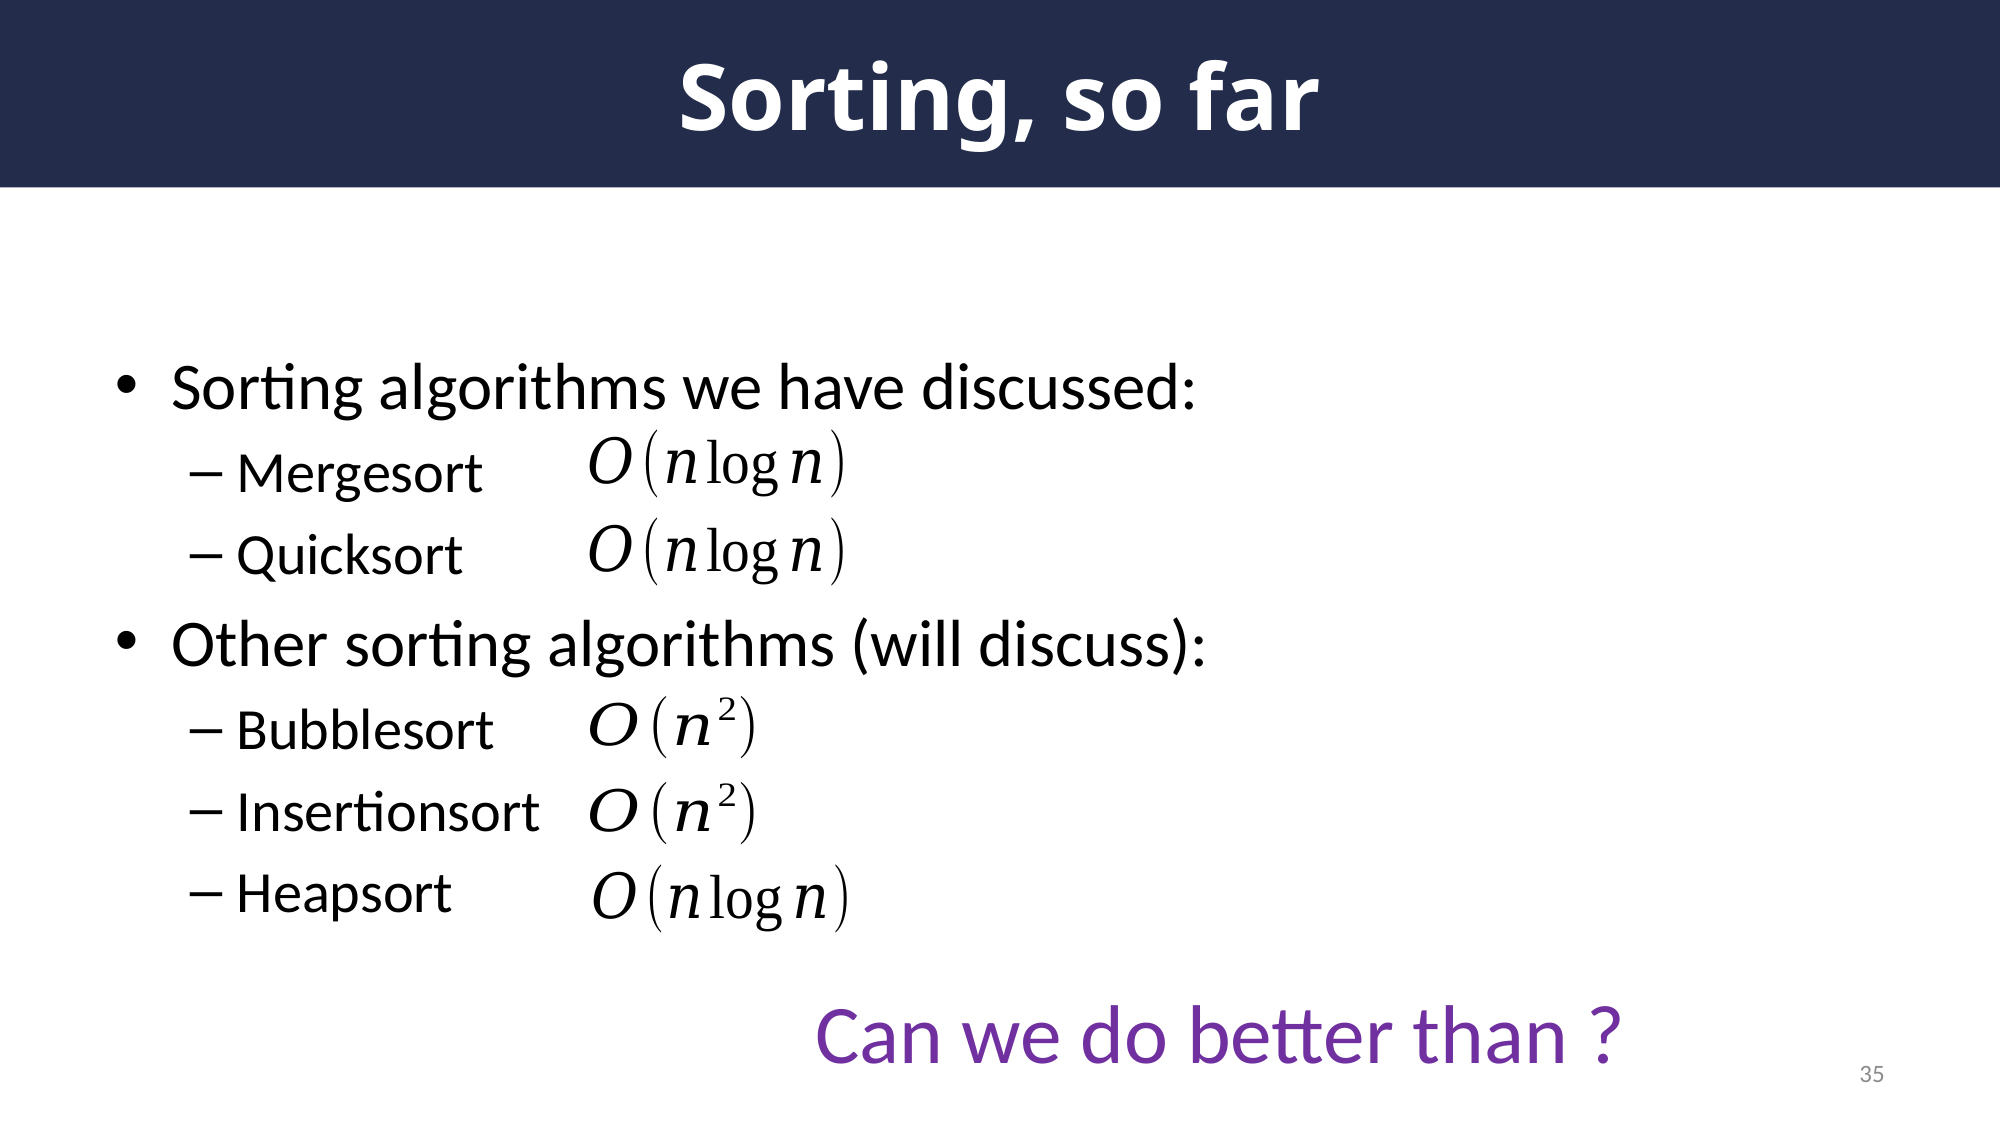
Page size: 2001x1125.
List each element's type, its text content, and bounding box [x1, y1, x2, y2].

list Sorting algorithms we have discussed: Mergesort Quicksort Other sorting algorithms (will discuss): Bubblesort Insertionsort Heapsort [99, 262, 1900, 1005]
slide_number 35 [1433, 1042, 1900, 1103]
title Sorting, so far [99, 24, 1900, 163]
